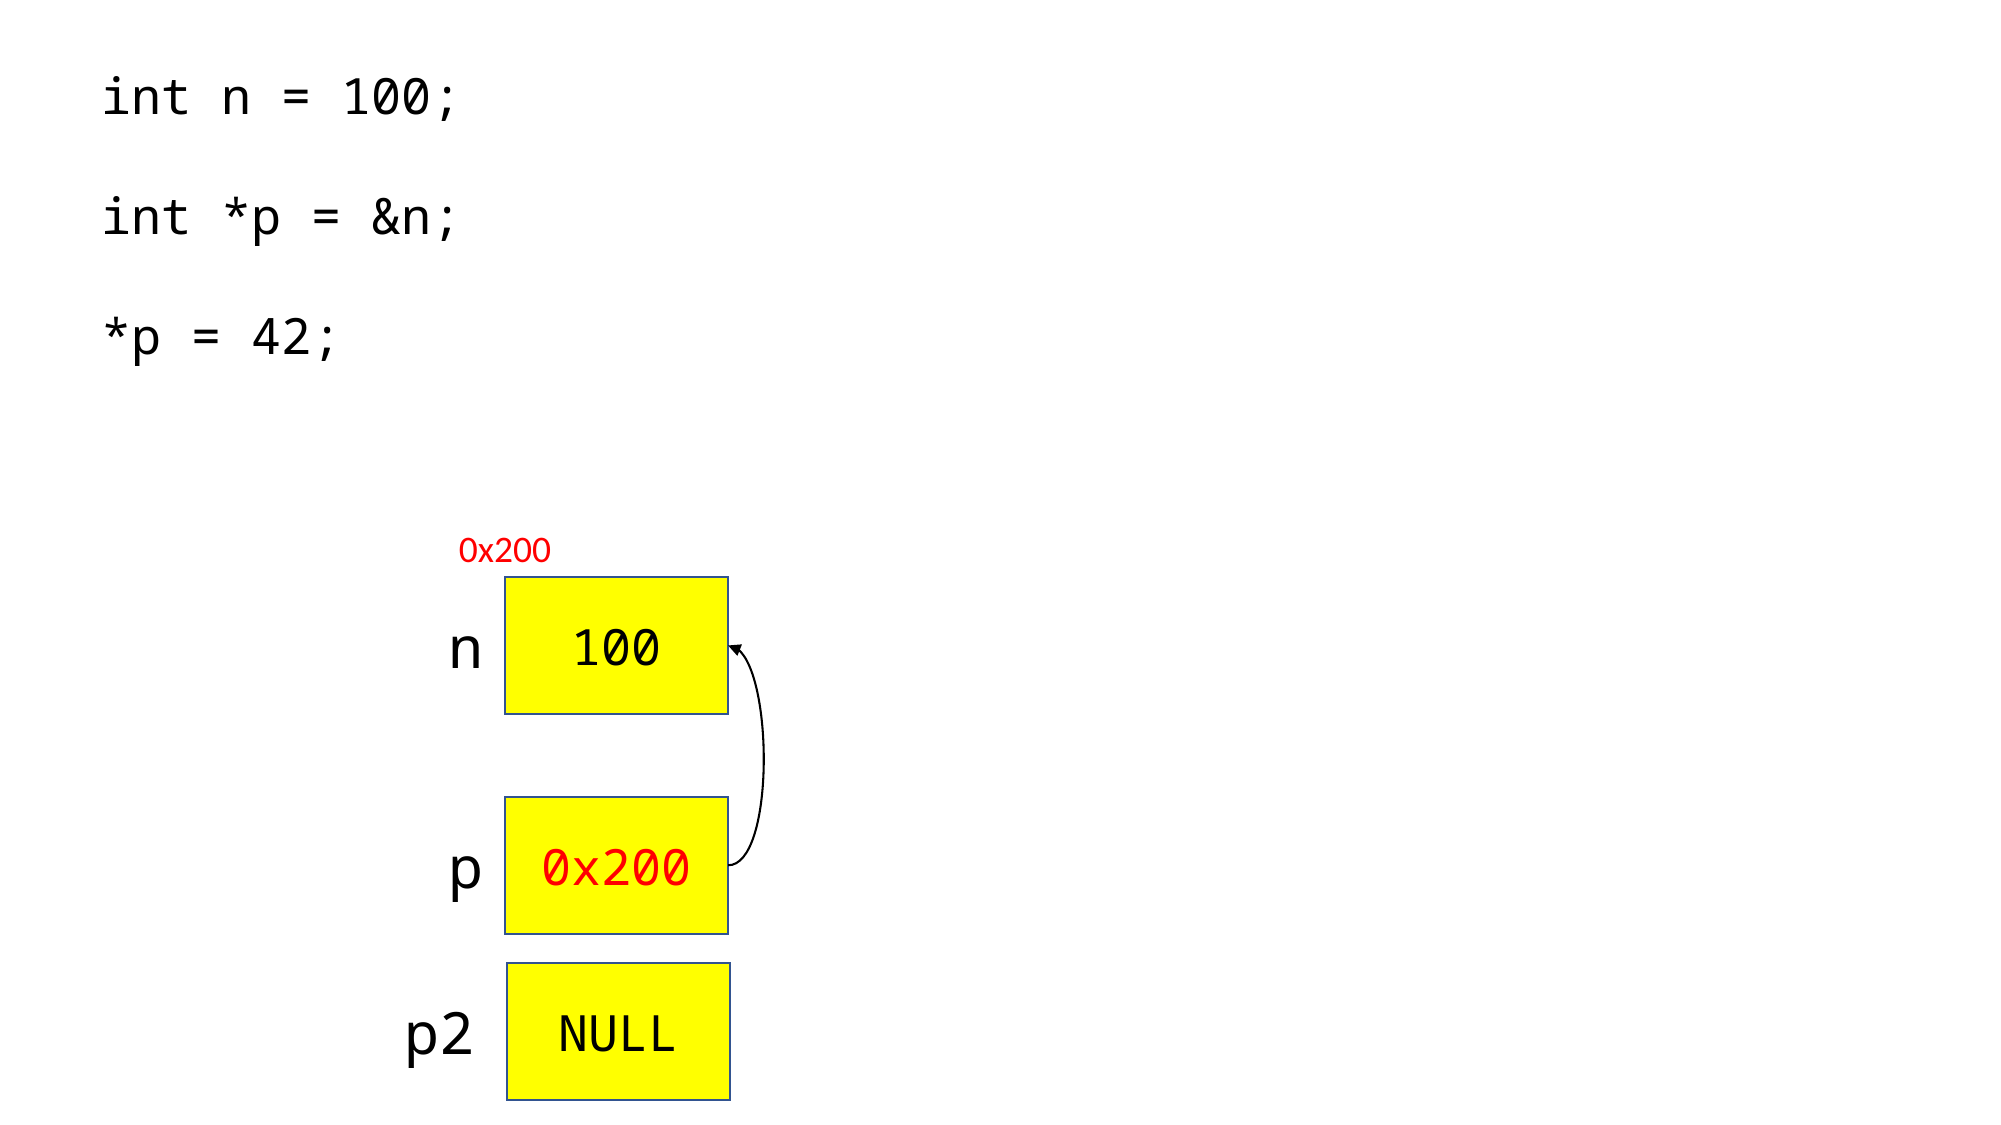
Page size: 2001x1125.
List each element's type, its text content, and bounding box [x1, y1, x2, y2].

text_box p2 [389, 988, 499, 1074]
text_box int n = 100; int *p = &n; *p = 42; [56, 56, 663, 372]
text_box p [433, 822, 497, 908]
text_box NULL [506, 962, 731, 1101]
text_box 0x200 [442, 517, 568, 578]
text_box 100 [504, 576, 729, 715]
text_box n [433, 602, 497, 688]
text_box 0x200 [504, 796, 729, 935]
